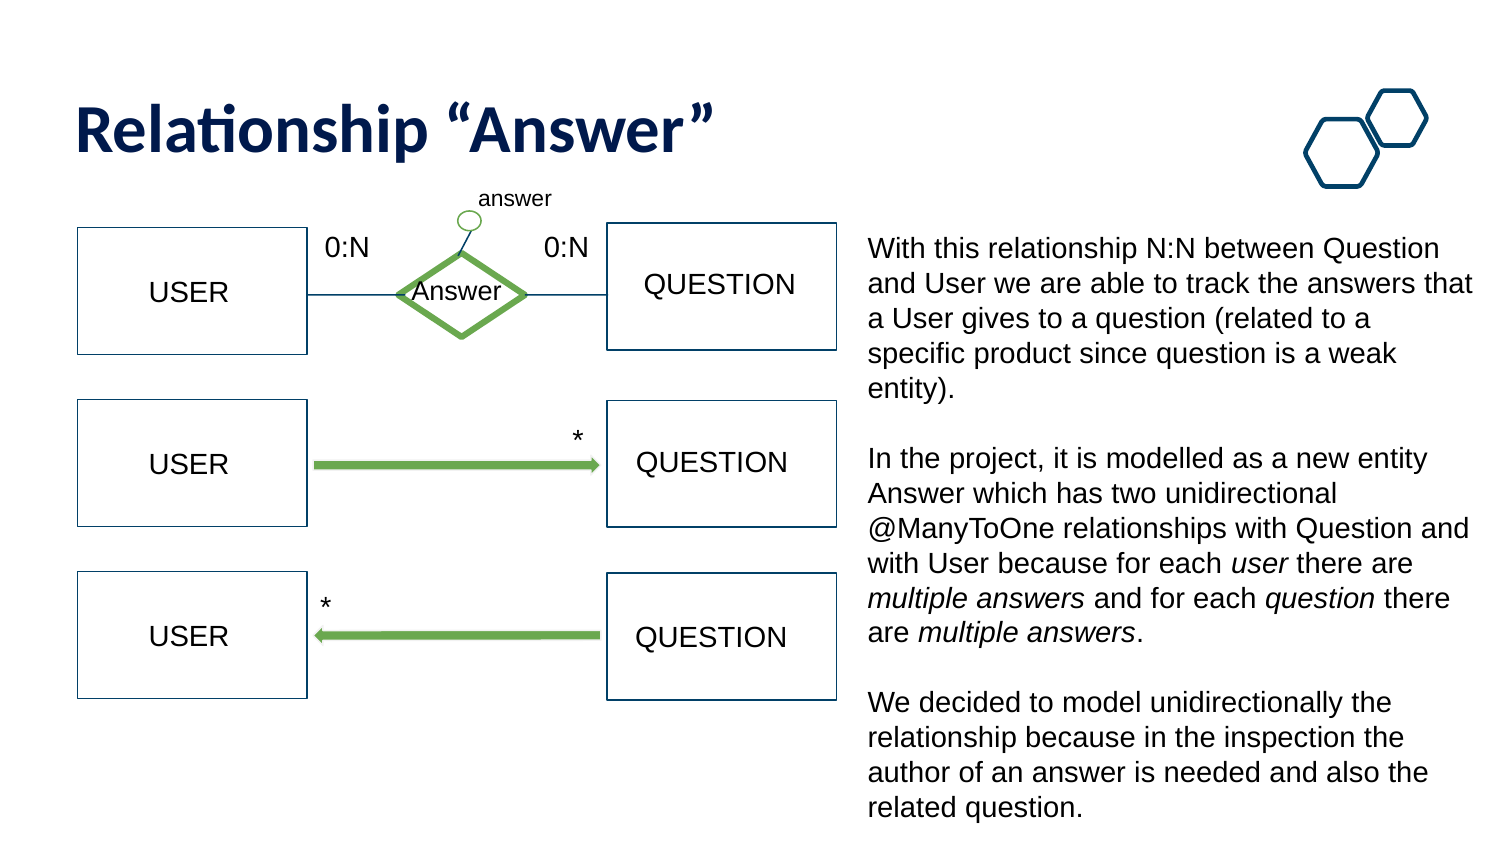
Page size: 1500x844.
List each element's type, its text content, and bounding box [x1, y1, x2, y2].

text_box [315, 630, 601, 646]
text_box [313, 460, 557, 471]
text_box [457, 230, 472, 257]
text_box * [304, 573, 372, 638]
text_box [606, 573, 837, 700]
text_box QUESTION [628, 250, 828, 316]
text_box [457, 212, 480, 231]
text_box [77, 571, 307, 699]
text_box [1304, 90, 1427, 187]
text_box answer [463, 169, 648, 225]
text_box [606, 223, 837, 350]
text_box [439, 322, 485, 337]
text_box [77, 227, 307, 355]
text_box USER [133, 430, 251, 496]
text_box USER [133, 602, 251, 668]
text_box [77, 399, 307, 527]
text_box * [557, 406, 625, 472]
text_box 0:N [528, 225, 614, 278]
text_box USER [133, 258, 251, 324]
text_box [606, 400, 837, 528]
text_box QUESTION [619, 603, 832, 669]
text_box 0:N [309, 212, 395, 278]
text_box QUESTION [620, 428, 833, 494]
text_box With this relationship N:N between Question and User we are able to track the answers that a User gives to a question (related to a specific product since question is a weak entity). In the project, it is modelled as a new entity Answer which has two unidirectional @ManyToOne relationships with Question and with User because for each user there are multiple answers and for each question there are multiple answers. We decided to model unidirectionally the relationship because in the inspection the author of an answer is needed and also the related question. [852, 214, 1493, 839]
title Relationship “Answer” [63, 25, 1397, 167]
text_box Answer [396, 258, 523, 322]
